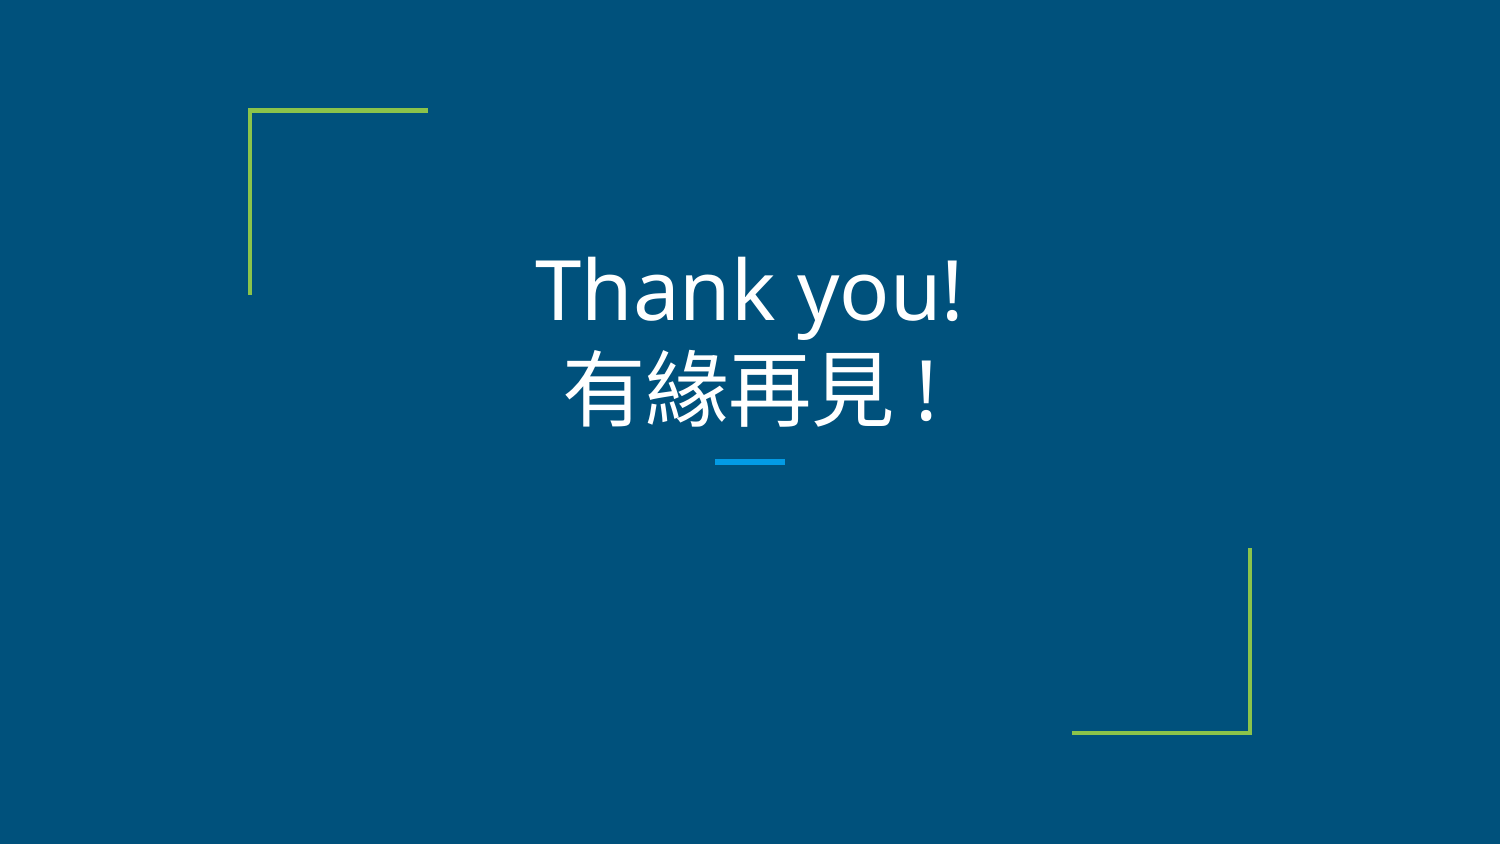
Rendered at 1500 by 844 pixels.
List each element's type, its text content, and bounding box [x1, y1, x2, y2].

title Thank you! 有緣再見! [51, 229, 1449, 552]
